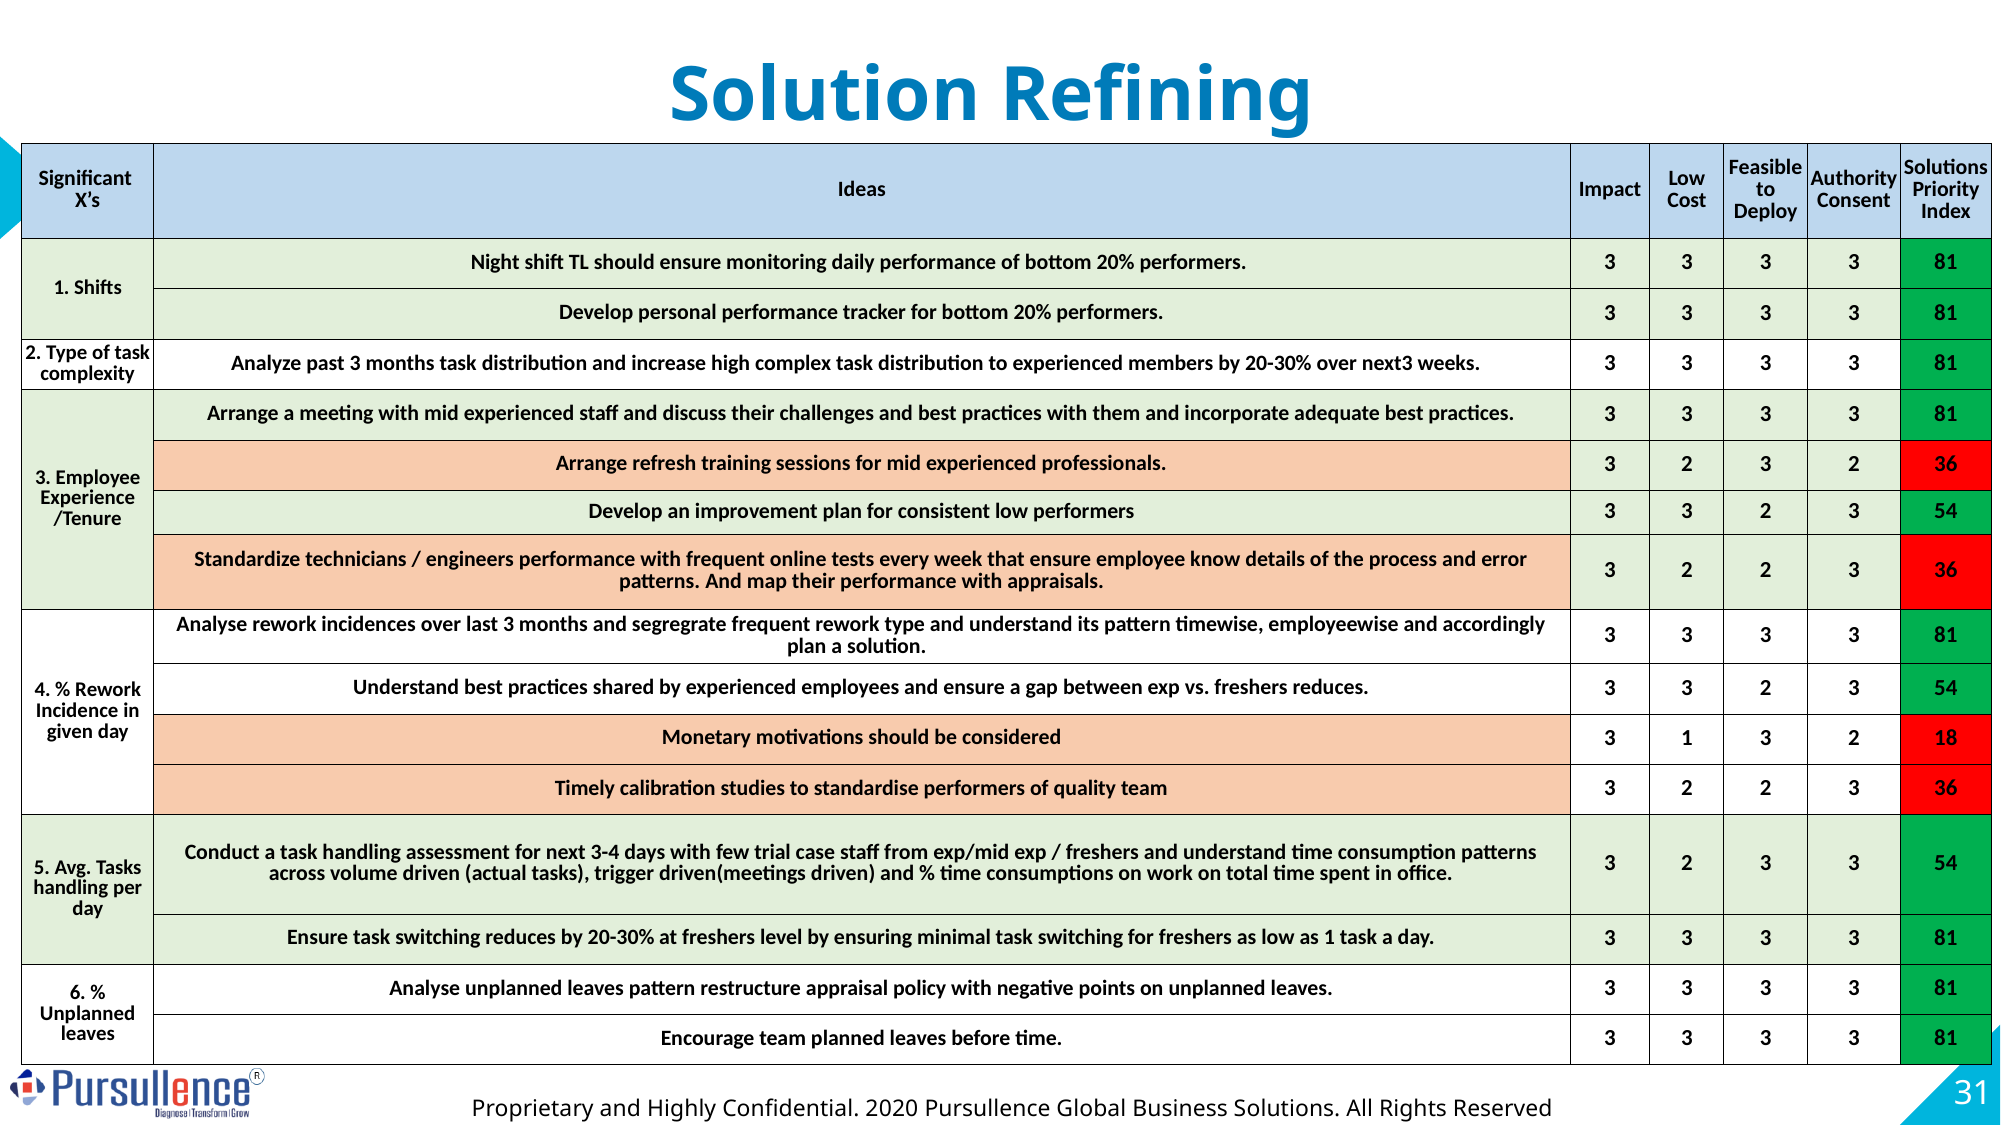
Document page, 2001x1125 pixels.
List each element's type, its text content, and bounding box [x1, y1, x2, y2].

table_cell 3 [1724, 715, 1807, 764]
table_cell Analyze past 3 months task distribution and increase high complex task distribution to experienced members by 20-30% over next3 weeks. [154, 340, 1570, 389]
table_cell 1. Shifts [22, 239, 153, 339]
table_cell Develop personal performance tracker for bottom 20% performers. [154, 289, 1570, 339]
table_cell Ensure task switching reduces by 20-30% at freshers level by ensuring minimal task switching for freshers as low as 1 task a day. [154, 915, 1570, 964]
table_cell 3. Employee Experience /Tenure [22, 390, 153, 609]
table_cell 3 [1650, 1015, 1723, 1064]
table_cell 3 [1650, 610, 1723, 663]
picture [0, 1061, 265, 1122]
table_cell 81 [1901, 390, 1991, 440]
table_cell 3 [1571, 610, 1649, 663]
table_cell 3 [1808, 340, 1900, 389]
table_cell 3 [1571, 535, 1649, 609]
table_cell 3 [1808, 610, 1900, 663]
table_cell 3 [1571, 390, 1649, 440]
table_header Low Cost [1650, 144, 1723, 238]
table_cell 3 [1650, 664, 1723, 714]
table_cell 3 [1808, 815, 1900, 914]
table_cell Night shift TL should ensure monitoring daily performance of bottom 20% performers. [154, 239, 1570, 288]
table_cell 3 [1808, 491, 1900, 534]
table_cell 2 [1808, 715, 1900, 764]
table_cell Encourage team planned leaves before time. [154, 1015, 1570, 1064]
table_cell 54 [1901, 815, 1991, 914]
table_cell 3 [1650, 965, 1723, 1014]
table_cell 3 [1808, 765, 1900, 814]
table_cell 3 [1650, 239, 1723, 288]
table_cell 6. % Unplanned leaves [22, 965, 153, 1059]
table_cell 2 [1724, 664, 1807, 714]
table_cell 3 [1571, 1015, 1649, 1064]
table_header Solutions Priority Index [1901, 144, 1991, 238]
table_cell 1 [1650, 715, 1723, 764]
table_cell 3 [1650, 340, 1723, 389]
table_cell 2 [1650, 441, 1723, 490]
table_cell 3 [1808, 664, 1900, 714]
table_cell 2 [1724, 535, 1807, 609]
table_cell 81 [1901, 965, 1991, 1014]
table_cell 3 [1571, 239, 1649, 288]
table_cell Arrange a meeting with mid experienced staff and discuss their challenges and best practices with them and incorporate adequate best practices. [154, 390, 1570, 440]
table_cell Analyse unplanned leaves pattern restructure appraisal policy with negative points on unplanned leaves. [154, 965, 1570, 1014]
table_cell Arrange refresh training sessions for mid experienced professionals. [154, 441, 1570, 490]
table_cell 5. Avg. Tasks handling per day [22, 815, 153, 964]
text_box Proprietary and Highly Confidential. 2020 Pursullence Global Business Solutions. All Rights Reserved [456, 1085, 1734, 1125]
table_cell 2 [1650, 815, 1723, 914]
table_cell Monetary motivations should be considered [154, 715, 1570, 764]
table_cell 3 [1724, 610, 1807, 663]
table_cell 3 [1571, 965, 1649, 1014]
table_cell 3 [1808, 965, 1900, 1014]
table_cell 36 [1901, 441, 1991, 490]
table_cell 81 [1901, 915, 1991, 964]
table_cell 18 [1901, 715, 1991, 764]
table_cell 2. Type of task complexity [22, 340, 153, 389]
table_cell 3 [1808, 239, 1900, 288]
table_cell 3 [1571, 815, 1649, 914]
table_cell Timely calibration studies to standardise performers of quality team [154, 765, 1570, 814]
text_box Solution Refining [208, 0, 1776, 114]
table_cell 81 [1901, 610, 1991, 663]
table_cell 2 [1724, 491, 1807, 534]
table_cell 2 [1808, 441, 1900, 490]
table_cell 3 [1724, 1015, 1807, 1064]
slide_number 31 [1891, 1065, 1992, 1117]
table_cell 2 [1650, 535, 1723, 609]
table_cell 3 [1724, 289, 1807, 339]
table_cell 36 [1901, 765, 1991, 814]
table_cell 3 [1650, 915, 1723, 964]
table_cell 3 [1571, 441, 1649, 490]
table_cell 2 [1724, 765, 1807, 814]
table_header Impact [1571, 144, 1649, 238]
table_cell 3 [1808, 289, 1900, 339]
table_cell 3 [1808, 535, 1900, 609]
table_cell 81 [1901, 289, 1991, 339]
table_cell 3 [1650, 390, 1723, 440]
table_cell 3 [1724, 340, 1807, 389]
table_cell 3 [1724, 965, 1807, 1014]
table_cell 3 [1571, 664, 1649, 714]
table_cell 3 [1724, 239, 1807, 288]
table_header Significant X’s [22, 144, 153, 238]
table_cell 3 [1571, 289, 1649, 339]
table_cell Develop an improvement plan for consistent low performers [154, 491, 1570, 534]
table_header Authority Consent [1808, 144, 1900, 238]
table_cell 3 [1571, 765, 1649, 814]
table_cell 3 [1808, 390, 1900, 440]
table_header Feasible to Deploy [1724, 144, 1807, 238]
table_cell 4. % Rework Incidence in given day [22, 610, 153, 814]
table_cell 3 [1571, 715, 1649, 764]
table_cell 3 [1650, 289, 1723, 339]
table_cell Standardize technicians / engineers performance with frequent online tests every week that ensure employee know details of the process and error patterns. And map their performance with appraisals. [154, 535, 1570, 609]
table_cell 54 [1901, 491, 1991, 534]
table_cell 3 [1650, 491, 1723, 534]
table_cell 3 [1724, 915, 1807, 964]
table_cell 3 [1571, 915, 1649, 964]
table_cell Conduct a task handling assessment for next 3-4 days with few trial case staff from exp/mid exp / freshers and understand time consumption patterns across volume driven (actual tasks), trigger driven(meetings driven) and % time consumptions on work on total time spent in office. [154, 815, 1570, 914]
table_cell 36 [1901, 535, 1991, 609]
table_cell 81 [1901, 239, 1991, 288]
table_cell 3 [1808, 915, 1900, 964]
table_cell 81 [1901, 340, 1991, 389]
table_cell 81 [1901, 1015, 1991, 1064]
table_cell 3 [1571, 491, 1649, 534]
table_cell 3 [1808, 1015, 1900, 1064]
table_cell Analyse rework incidences over last 3 months and segregrate frequent rework type and understand its pattern timewise, employeewise and accordingly plan a solution. [154, 610, 1570, 663]
table_cell 54 [1901, 664, 1991, 714]
table_header Ideas [154, 144, 1570, 238]
table_cell Understand best practices shared by experienced employees and ensure a gap between exp vs. freshers reduces. [154, 664, 1570, 714]
table_cell 3 [1571, 340, 1649, 389]
table_cell 3 [1724, 390, 1807, 440]
table_cell 2 [1650, 765, 1723, 814]
table_cell 3 [1724, 815, 1807, 914]
table_cell 3 [1724, 441, 1807, 490]
